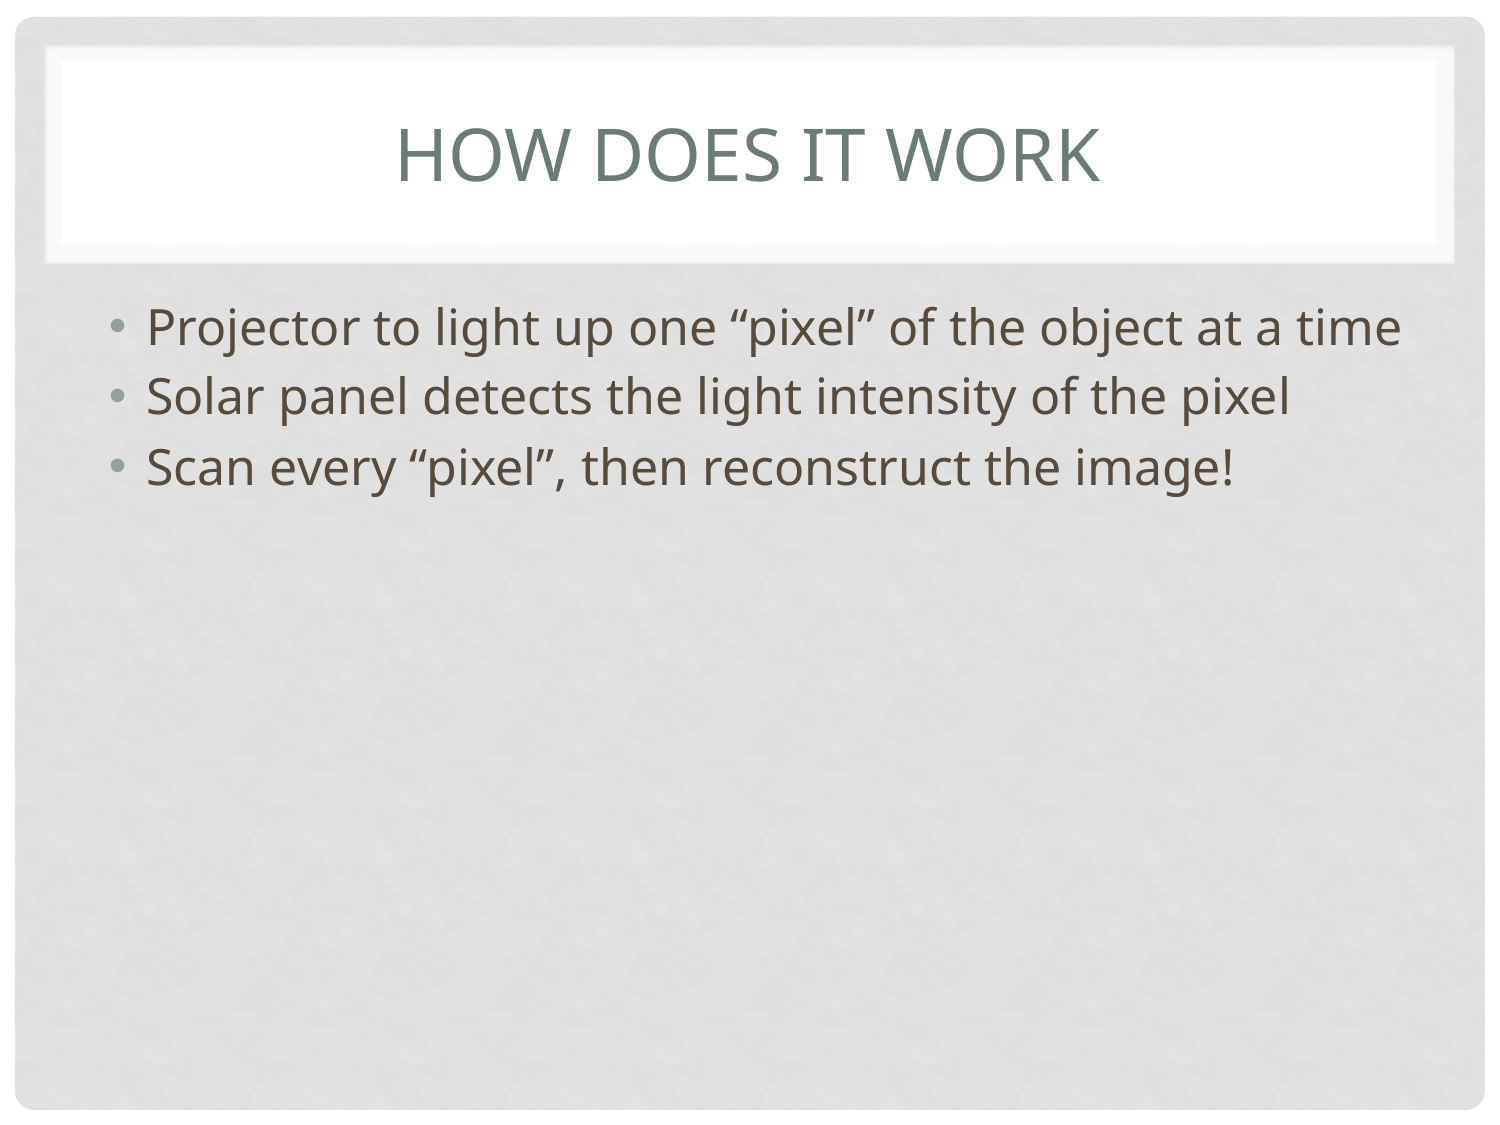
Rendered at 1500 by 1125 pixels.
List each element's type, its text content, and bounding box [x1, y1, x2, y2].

list Projector to light up one “pixel” of the object at a time Solar panel detects the light intensity of the pixel Scan every “pixel”, then reconstruct the image! [75, 287, 1425, 1005]
title How does it work [69, 66, 1425, 238]
